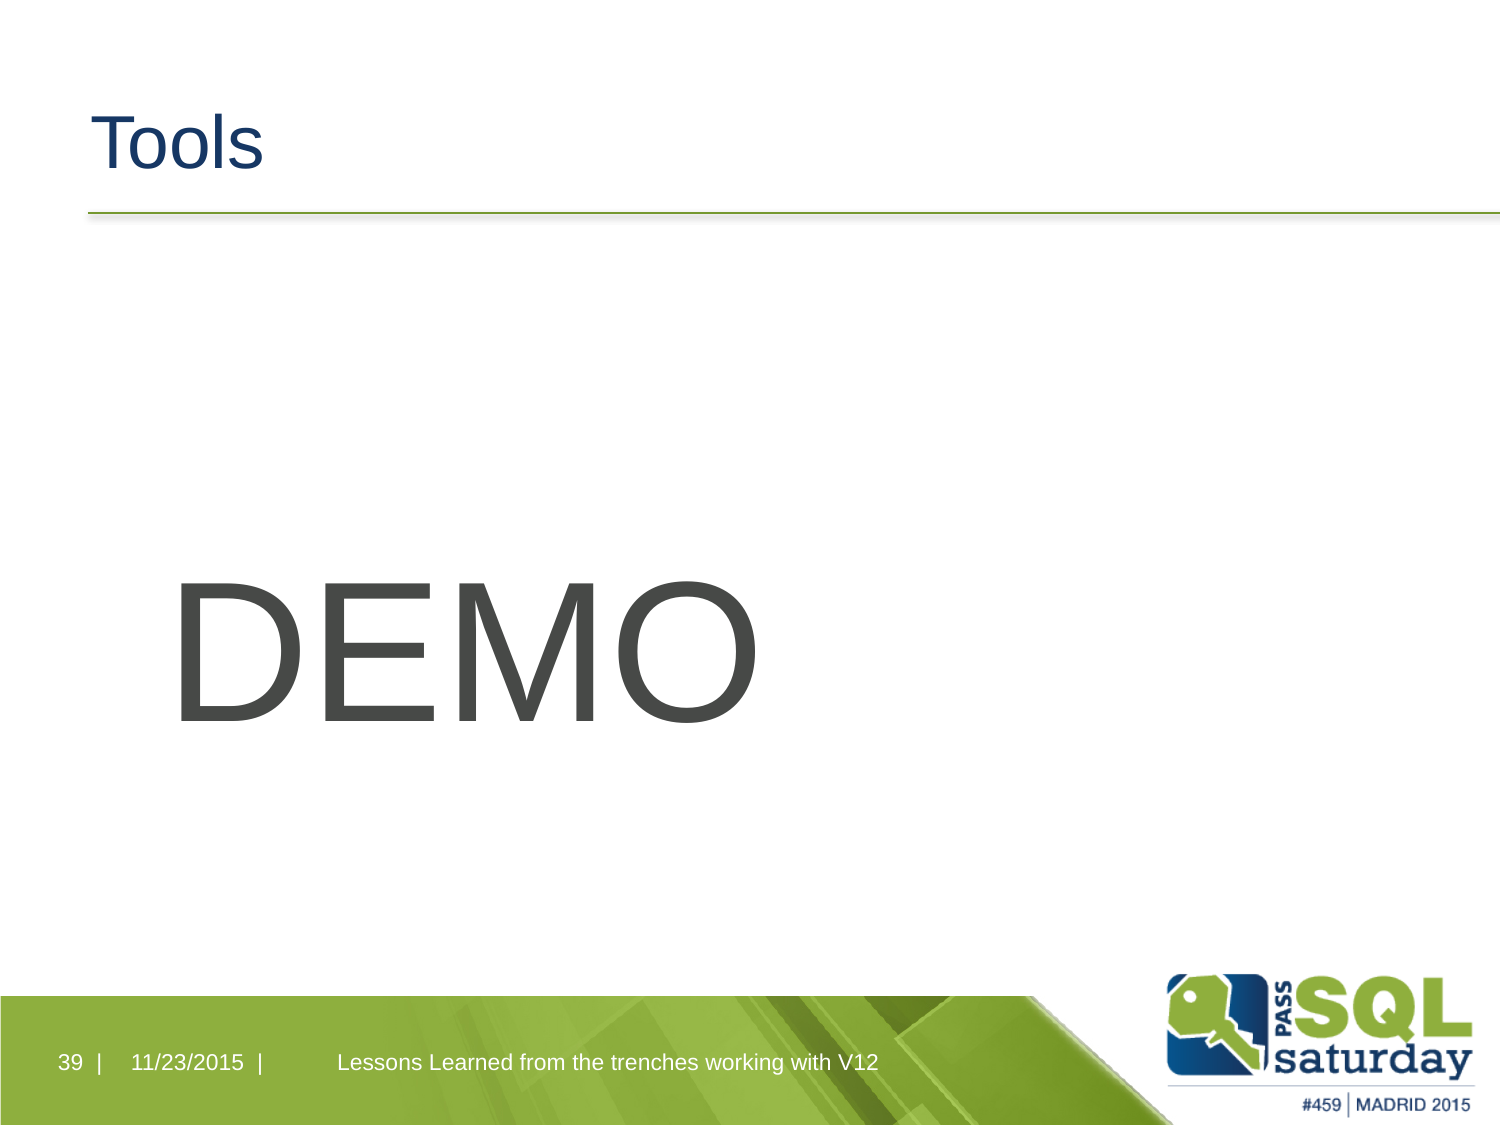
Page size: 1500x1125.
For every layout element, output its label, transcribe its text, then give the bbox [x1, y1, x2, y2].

text_box 39 | [37, 1031, 124, 1092]
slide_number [124, 1031, 322, 1092]
list DEMO [75, 513, 1426, 603]
title Tools [75, 45, 1425, 233]
picture [0, 966, 1500, 1125]
footer Lessons Learned from the trenches working with V12 [322, 1031, 988, 1092]
